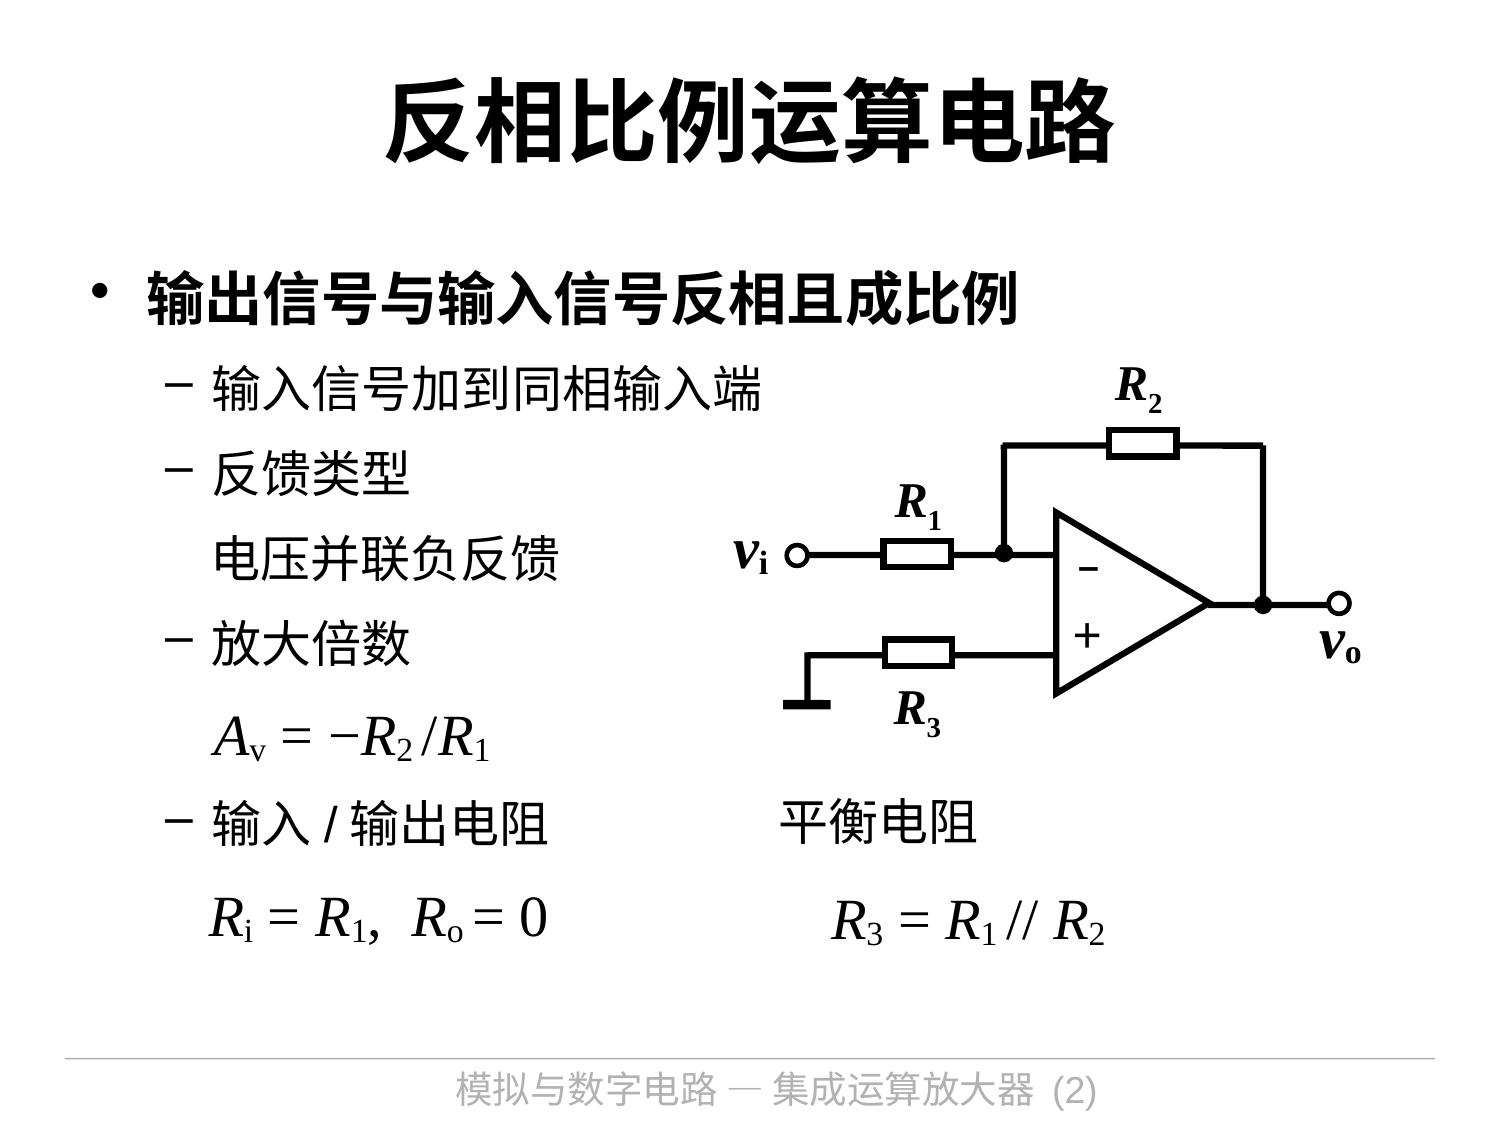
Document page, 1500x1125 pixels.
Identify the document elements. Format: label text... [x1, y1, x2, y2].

slide_number [1230, 1058, 1431, 1125]
text_box [883, 540, 951, 568]
text_box [786, 545, 808, 566]
title 反相比例运算电路 [75, 24, 1425, 213]
list 输出信号与输入信号反相且成比例 输入信号加到同相输入端 反馈类型 电压并联负反馈 放大倍数 Av = −R2 /R1 输入/输出电阻 Ri = R1, Ro = 0 [75, 254, 1335, 1047]
text_box [885, 639, 953, 666]
text_box [1256, 445, 1270, 612]
text_box vi [732, 510, 769, 581]
text_box R2 [1114, 350, 1165, 416]
slide_number [64, 1058, 348, 1125]
text_box R3 = R1 // R2 [816, 873, 1121, 959]
text_box [997, 444, 1011, 560]
text_box R3 [893, 674, 944, 753]
text_box [1328, 592, 1350, 614]
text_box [1055, 512, 1210, 694]
text_box 平衡电阻 [764, 783, 1088, 858]
footer 模拟与数字电路 — 集成运算放大器 (2) [373, 1058, 1179, 1125]
text_box vo [1318, 599, 1362, 671]
text_box [1109, 430, 1177, 457]
text_box R1 [894, 467, 943, 537]
